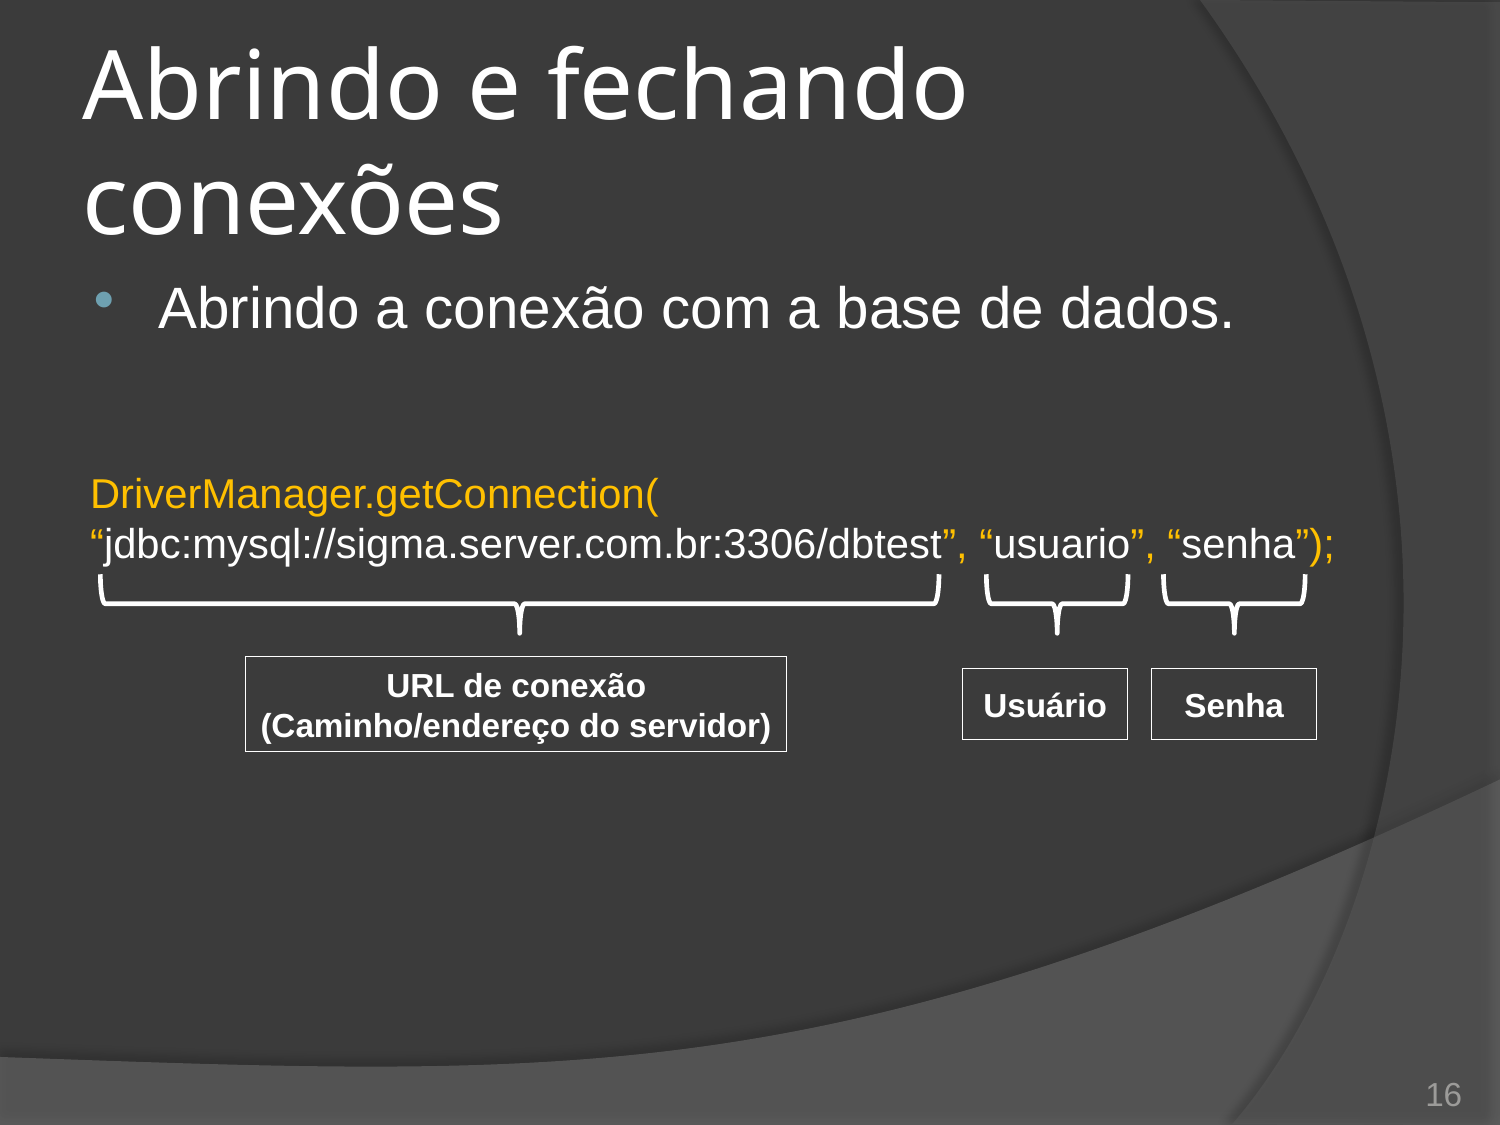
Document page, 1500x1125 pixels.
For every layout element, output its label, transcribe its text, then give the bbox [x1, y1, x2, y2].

text_box [99, 574, 940, 635]
list Abrindo a conexão com a base de dados. DriverManager.getConnection( “jdbc:mysql://sigma.server.com.br:3306/dbtest”, “usuario”, “senha”); [74, 262, 1400, 1006]
text_box Senha [1151, 668, 1317, 740]
text_box URL de conexão (Caminho/endereço do servidor) [245, 656, 787, 752]
title Abrindo e fechando conexões [74, 44, 1301, 233]
text_box [985, 574, 1129, 635]
text_box [1162, 574, 1306, 635]
text_box Usuário [962, 668, 1128, 740]
slide_number 16 [1337, 1053, 1463, 1114]
